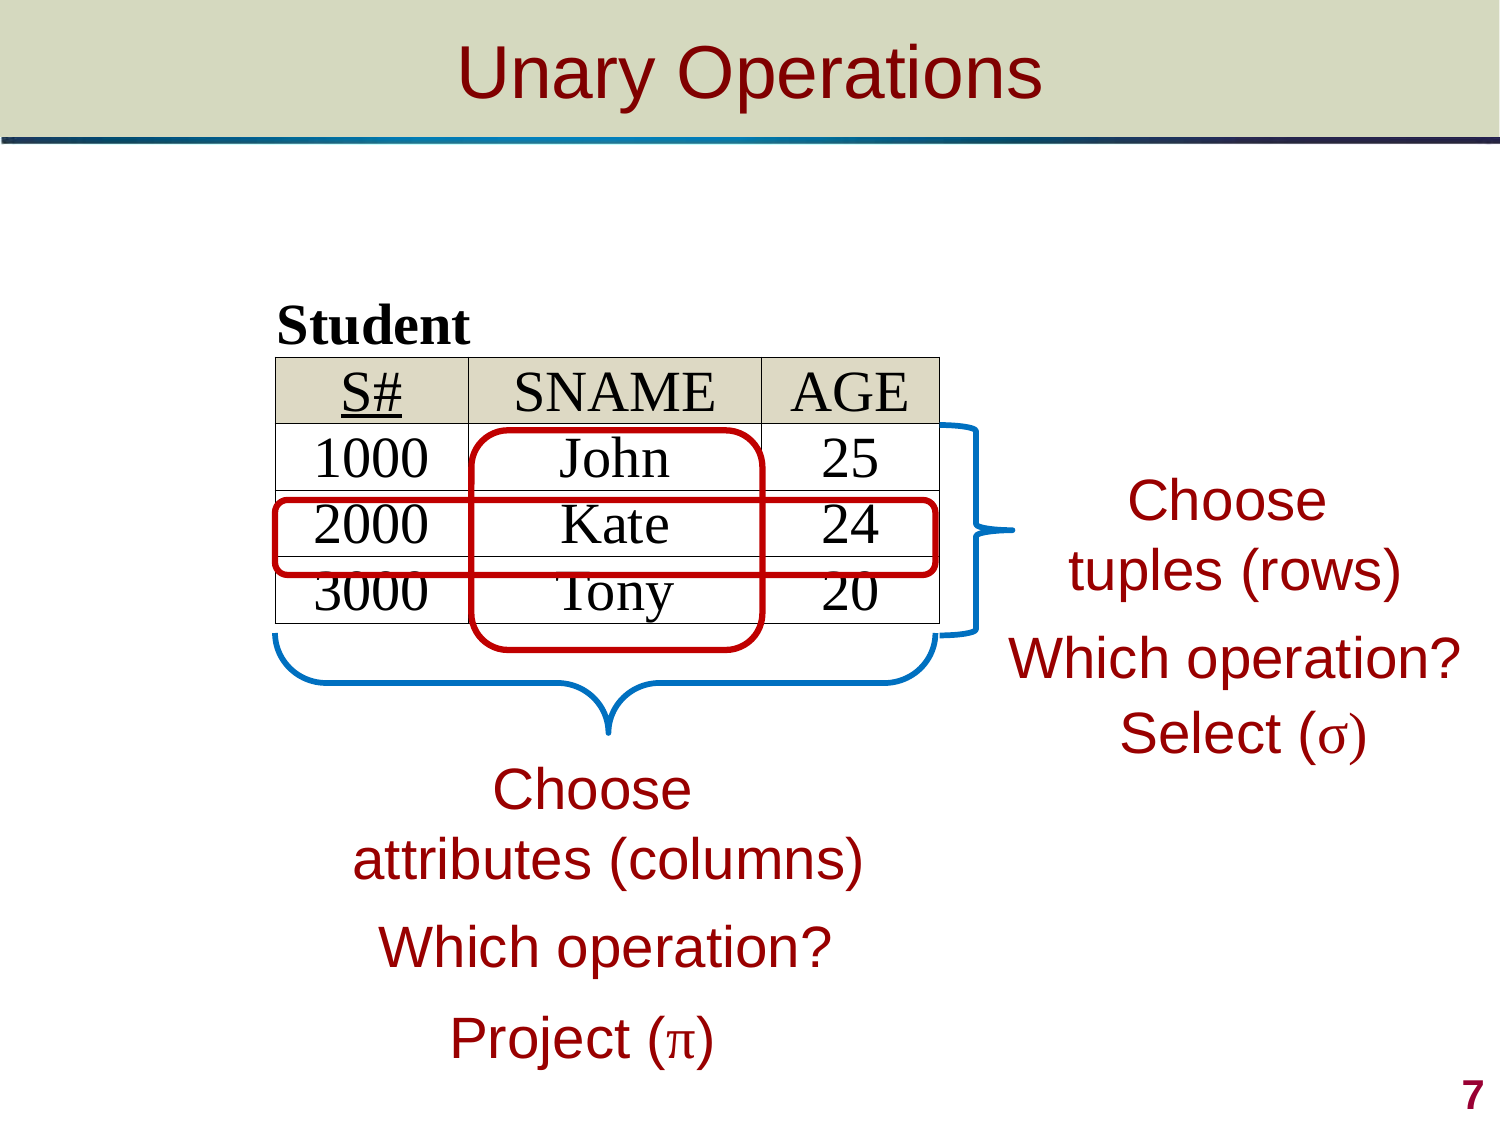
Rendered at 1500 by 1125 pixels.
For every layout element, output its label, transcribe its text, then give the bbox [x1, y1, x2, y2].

text_box [471, 430, 763, 650]
text_box Select (σ) [1104, 687, 1384, 773]
table_cell John [469, 424, 761, 490]
text_box [275, 633, 936, 733]
title Unary Operations [0, 0, 1500, 138]
table_cell SNAME [469, 358, 761, 423]
text_box Project (π) [434, 992, 731, 1078]
text_box [939, 425, 1013, 636]
table_cell AGE [762, 358, 939, 423]
text_box Choose attributes (columns) [337, 743, 881, 899]
table_cell 25 [762, 424, 939, 490]
picture [0, 138, 1500, 145]
table_cell 2000 [276, 491, 468, 505]
text_box Which operation? [993, 612, 1478, 698]
text_box [274, 499, 471, 575]
text_box Which operation? [363, 901, 849, 987]
table_cell S# [276, 358, 468, 423]
text_box [763, 499, 936, 575]
table_cell 3000 [276, 570, 468, 623]
table_cell 20 [762, 557, 939, 623]
text_box Choose tuples (rows) [1053, 455, 1418, 610]
table_header Student [275, 290, 940, 357]
table_cell 1000 [276, 424, 468, 490]
table_cell 24 [763, 491, 939, 556]
slide_number 7 [1187, 1049, 1500, 1125]
